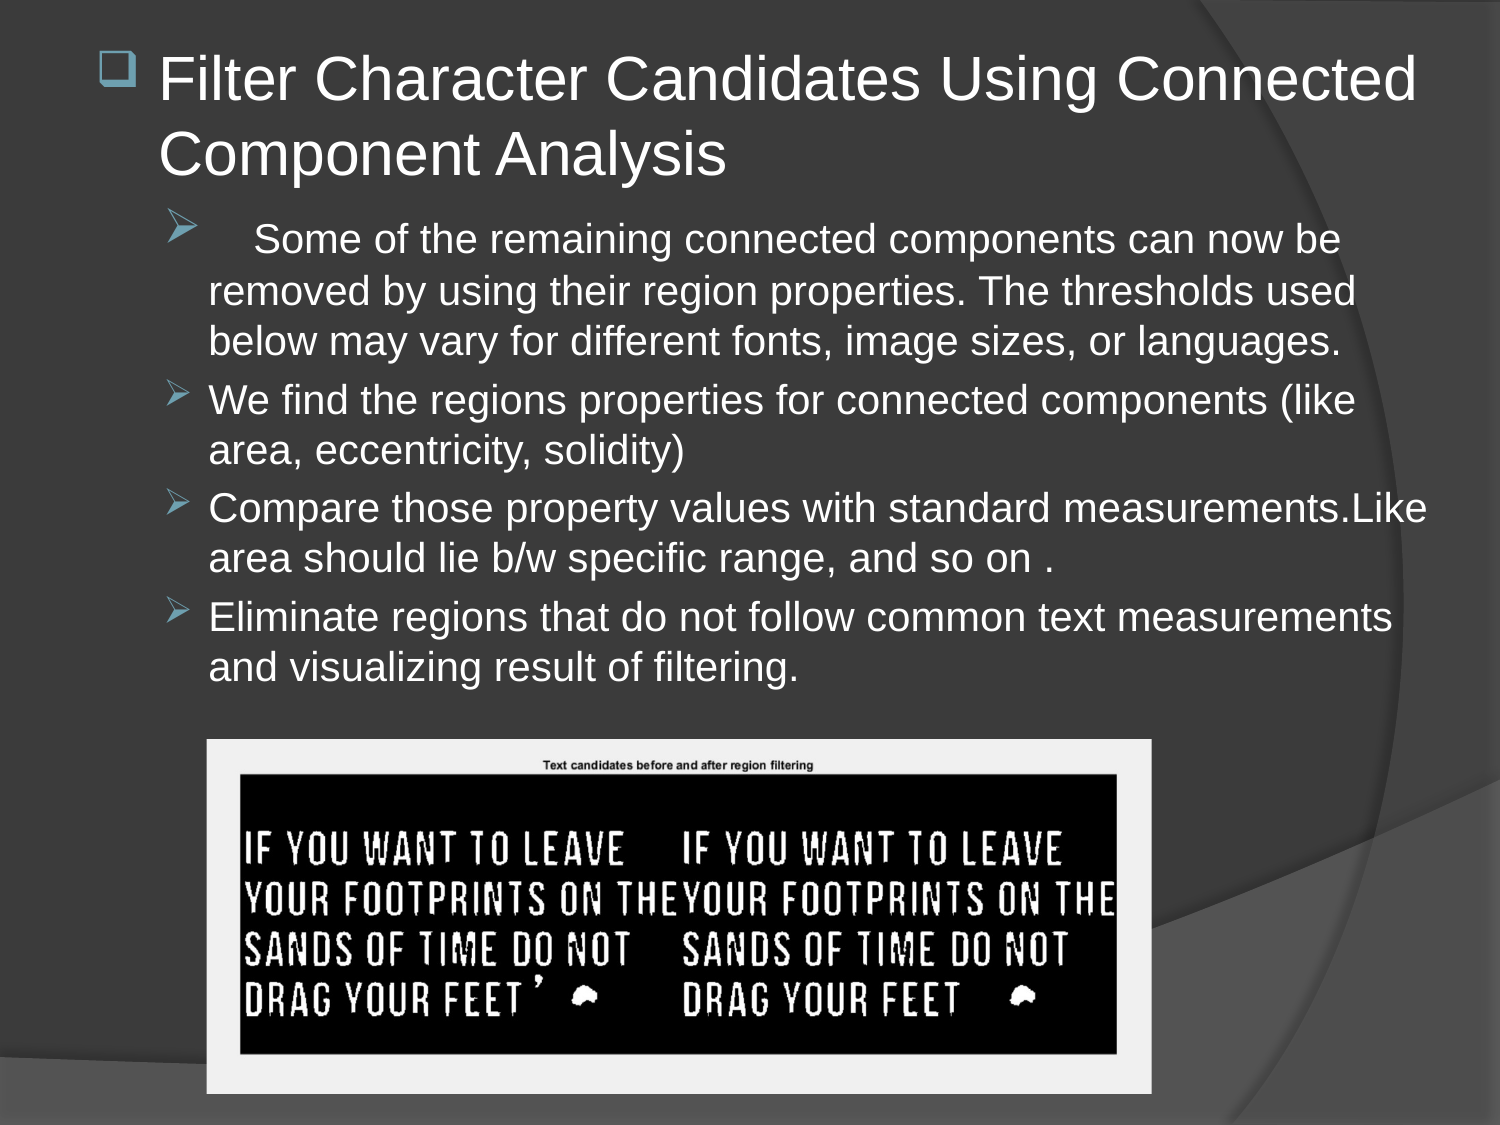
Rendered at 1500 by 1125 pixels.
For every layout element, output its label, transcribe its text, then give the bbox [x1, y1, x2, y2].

list Filter Character Candidates Using Connected Component Analysis Some of the remaining connected components can now be removed by using their region properties. The thresholds used below may vary for different fonts, image sizes, or languages. We find the regions properties for connected components (like area, eccentricity, solidity) Compare those property values with standard measurements.Like area should lie b/w specific range, and so on . Eliminate regions that do not follow common text measurements and visualizing result of filtering. [75, 30, 1447, 1005]
picture [206, 739, 1152, 1095]
